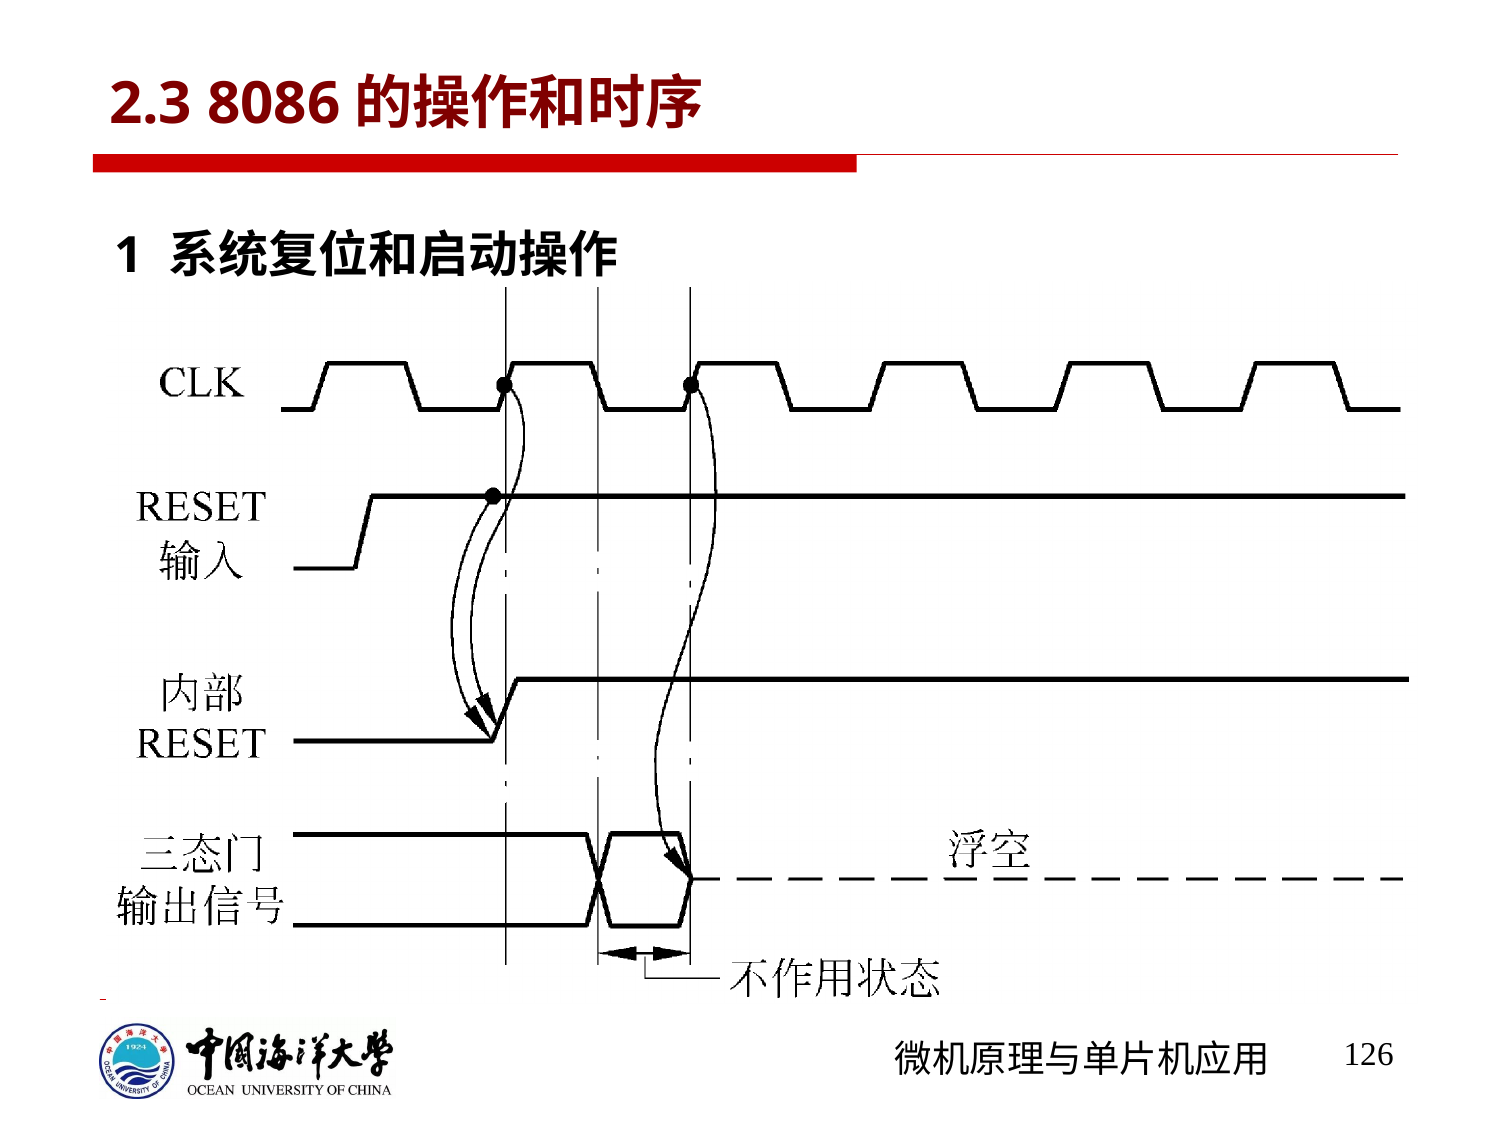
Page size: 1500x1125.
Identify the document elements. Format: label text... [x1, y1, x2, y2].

title 2.3 8086的操作和时序 [94, 30, 1407, 143]
slide_number 126 [1328, 1024, 1448, 1103]
picture [99, 1017, 396, 1099]
picture [105, 281, 1418, 1004]
list 1 系统复位和启动操作 [99, 184, 1424, 982]
